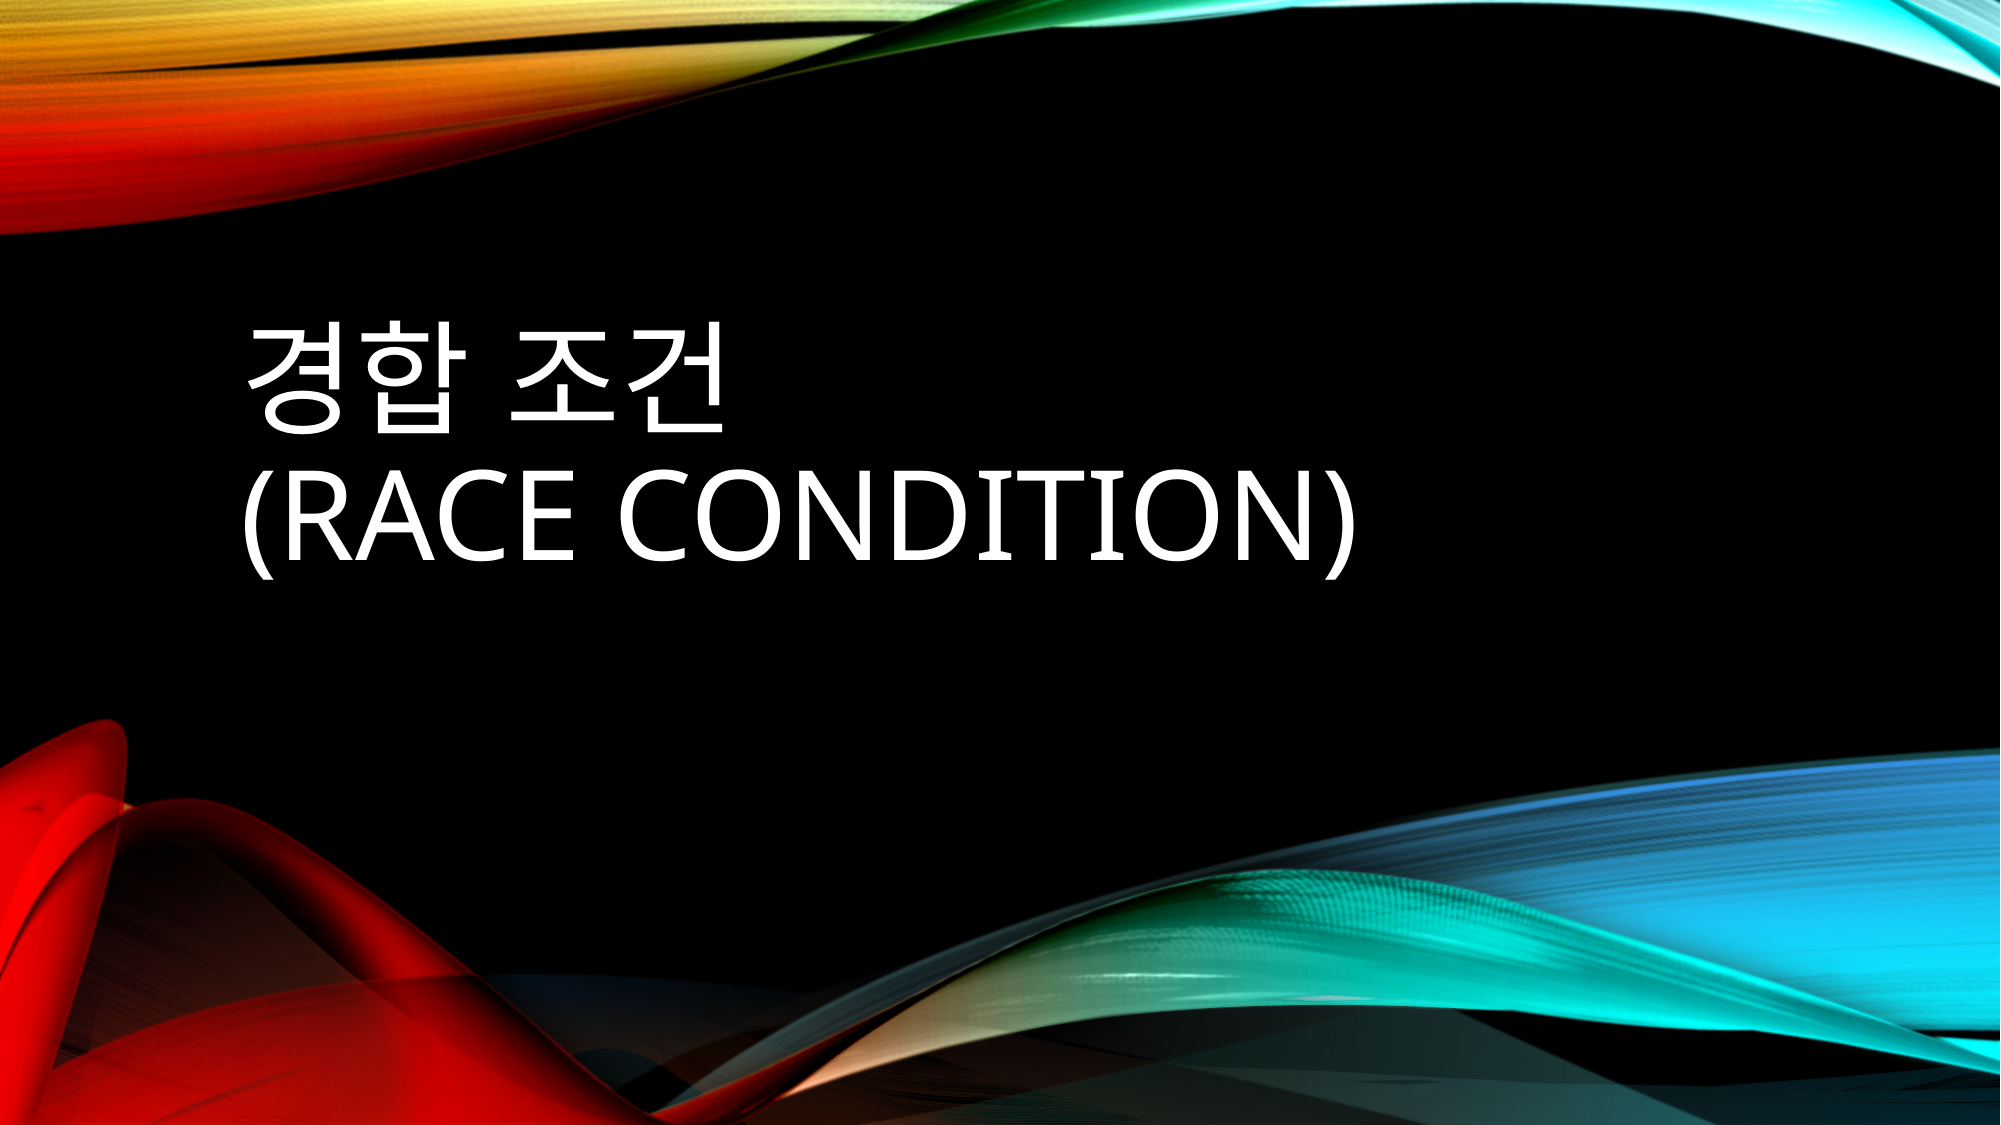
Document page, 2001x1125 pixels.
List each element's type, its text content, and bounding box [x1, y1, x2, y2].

title 경합 조건 (Race condition) [225, 295, 1775, 596]
picture [0, 0, 2000, 237]
picture [0, 717, 2000, 1125]
